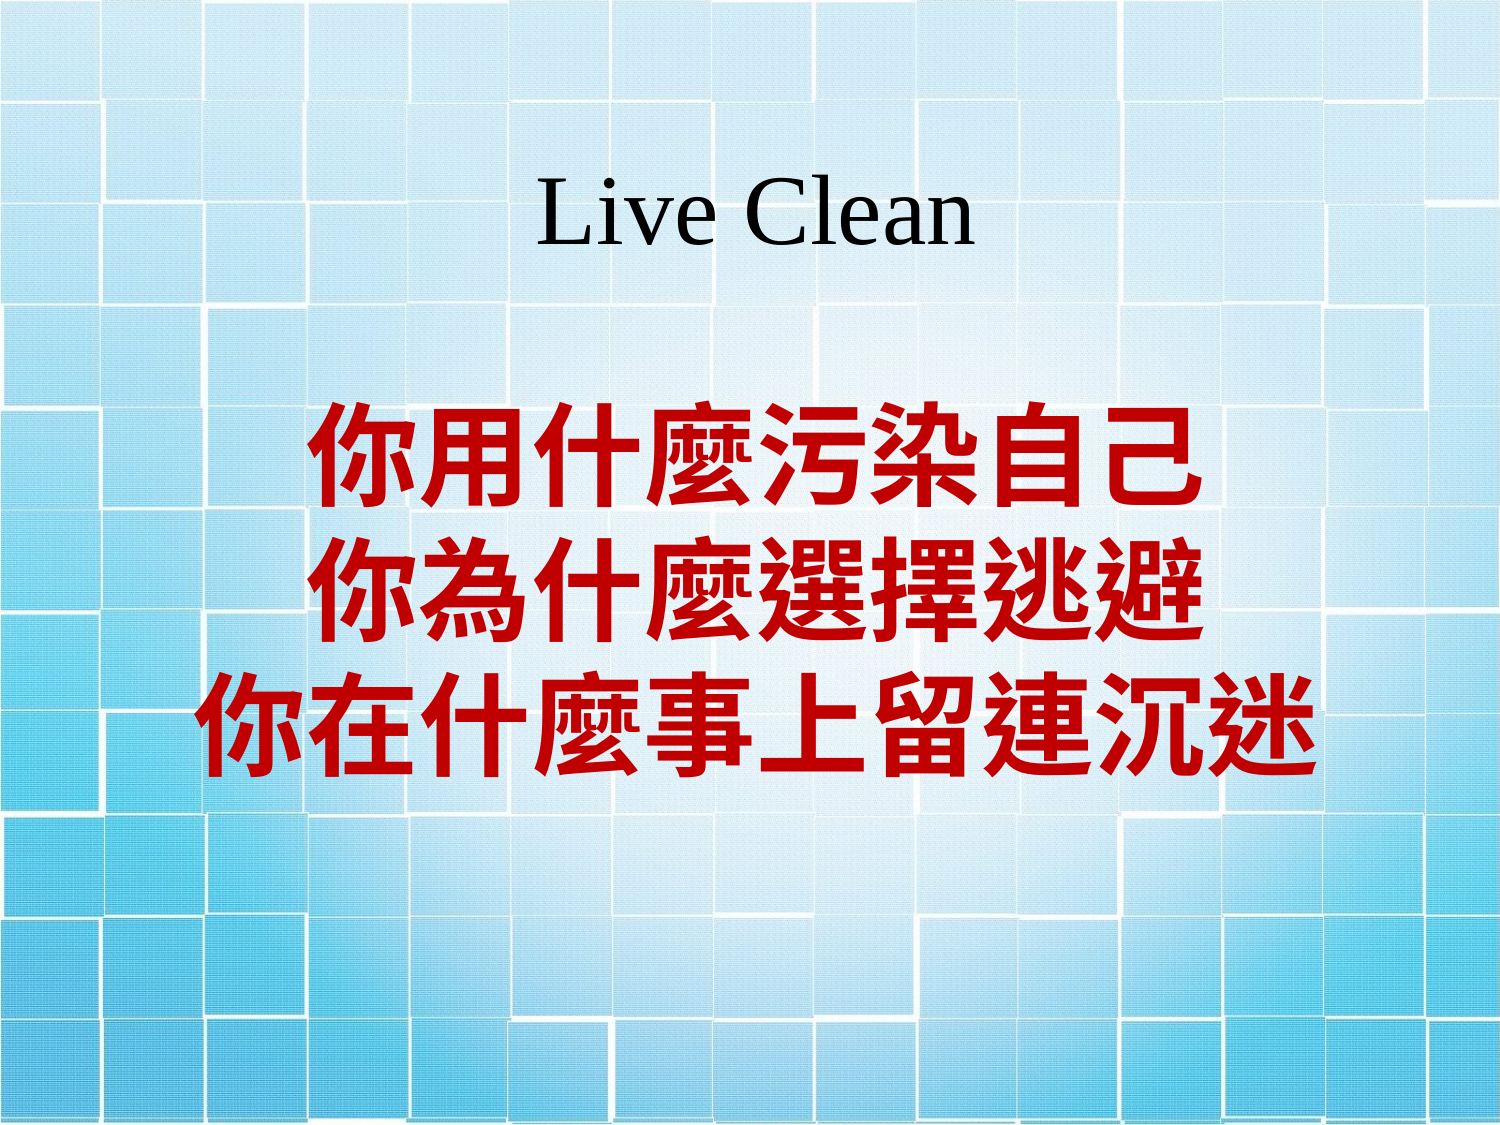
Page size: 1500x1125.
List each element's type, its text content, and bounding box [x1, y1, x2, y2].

text_box Live Clean 你用什麼污染自己 你為什麼選擇逃避 你在什麼事上留連沉迷 [149, 137, 1363, 1037]
picture [0, 0, 1500, 1125]
